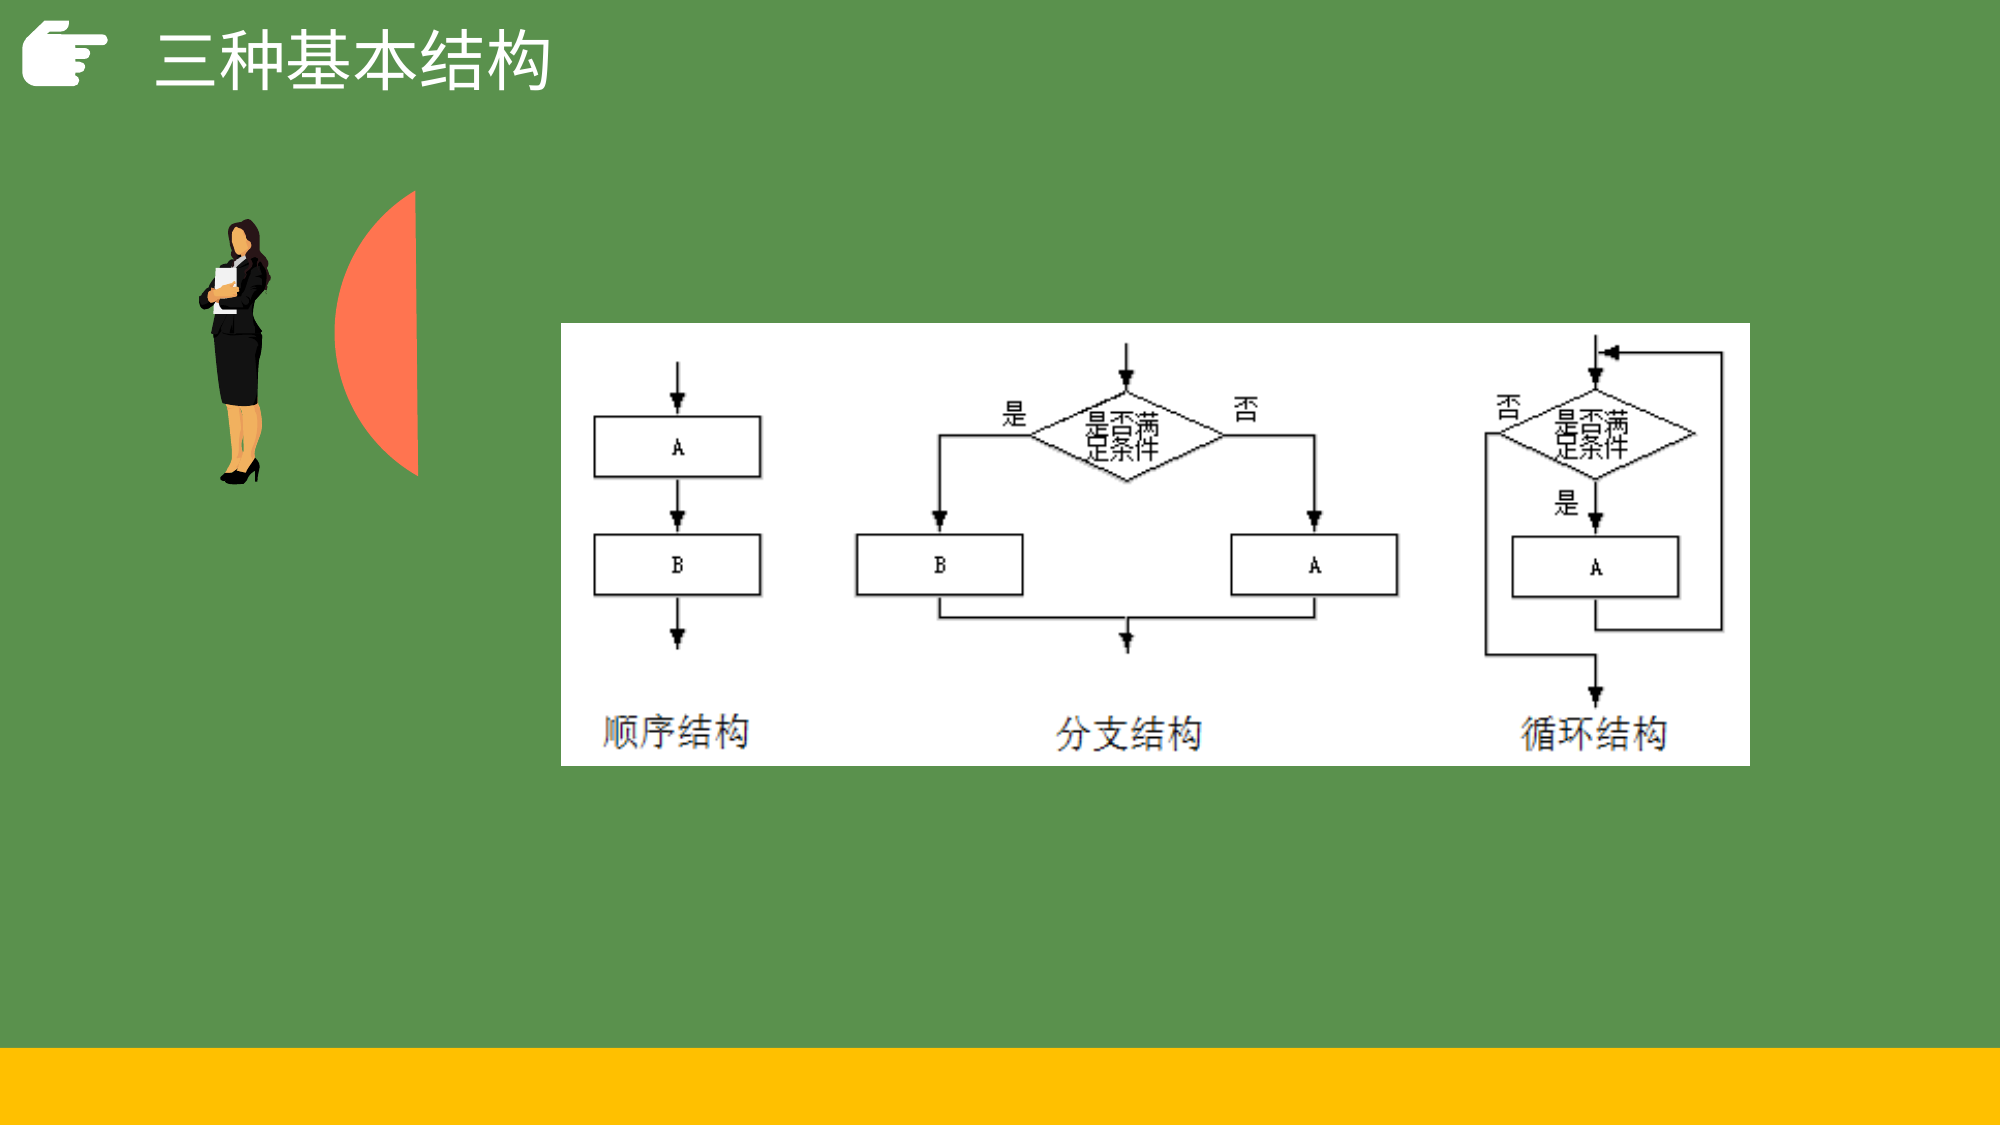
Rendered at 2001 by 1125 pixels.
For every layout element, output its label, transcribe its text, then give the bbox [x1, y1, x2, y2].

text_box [196, 167, 666, 498]
text_box 三种基本结构 [137, 12, 1863, 115]
picture [561, 323, 1750, 766]
